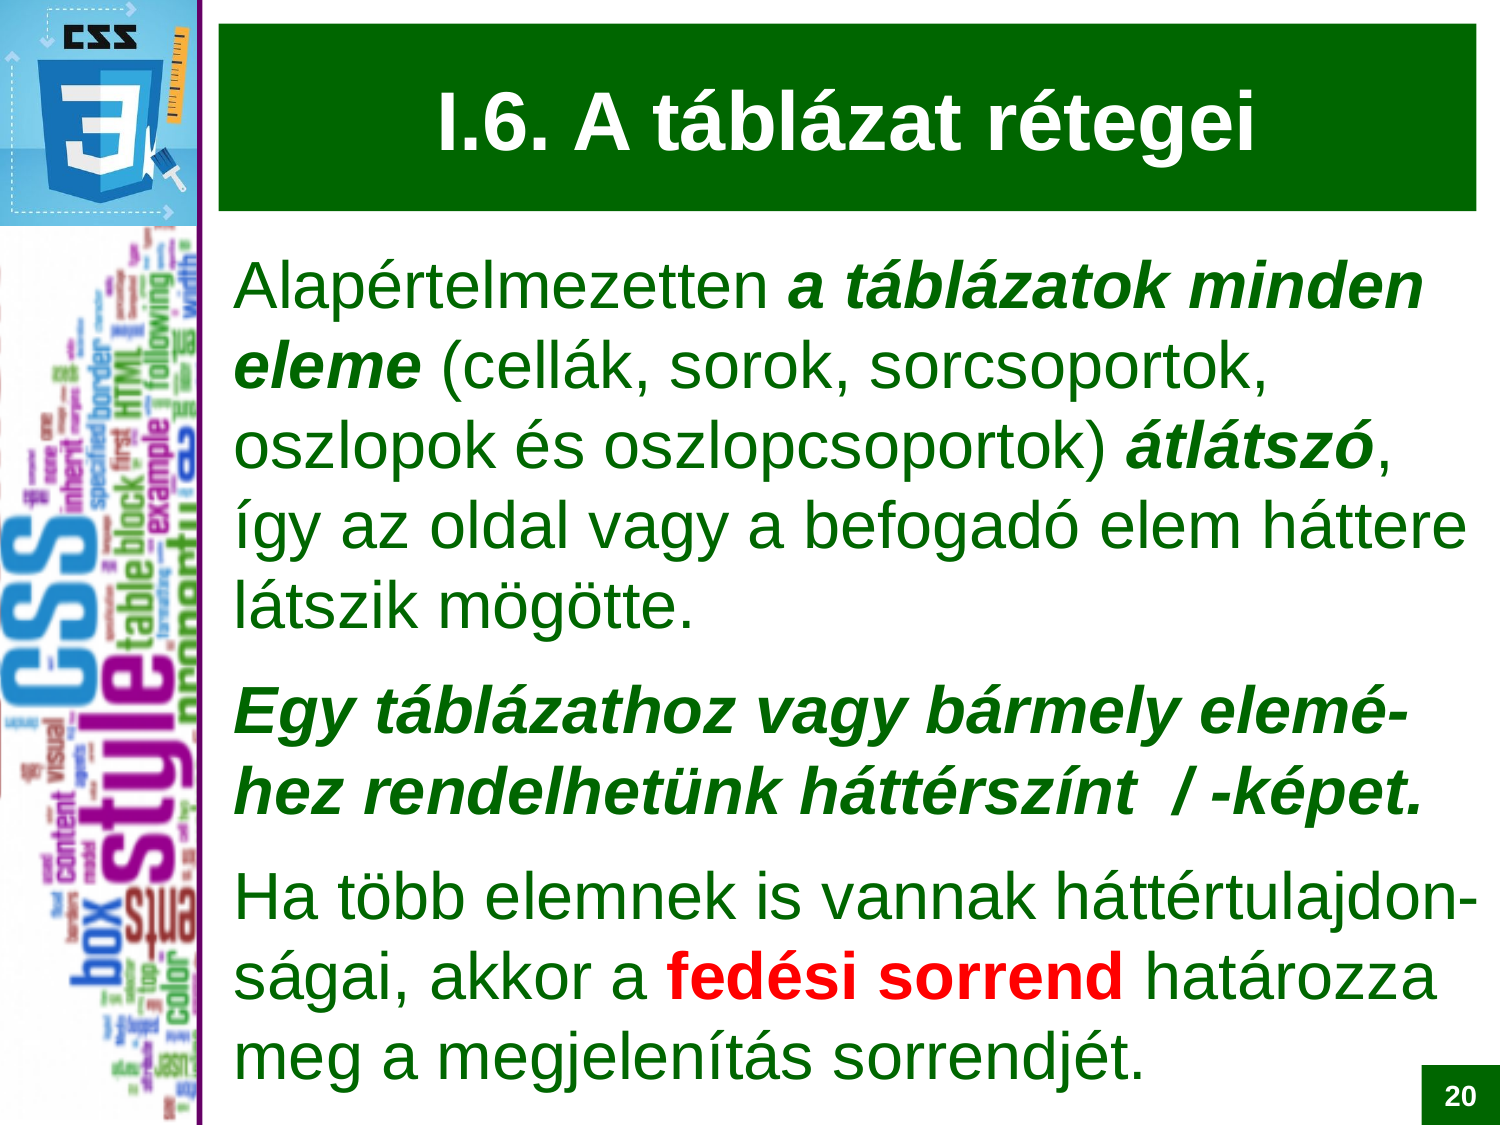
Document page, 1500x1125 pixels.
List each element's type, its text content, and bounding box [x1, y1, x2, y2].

title I.6. A táblázat rétegei [218, 23, 1477, 212]
picture [0, 0, 197, 1125]
slide_number 20 [1421, 1065, 1500, 1125]
list Alapértelmezetten a táblázatok minden eleme (cellák, sorok, sorcsoportok, oszlopok és oszlopcsoportok) átlátszó, így az oldal vagy a befogadó elem háttere látszik mögötte. Egy táblázathoz vagy bármely elemé-hez rendelhetünk háttérszínt / -képet. Ha több elemnek is vannak háttértulajdon-ságai, akkor a fedési sorrend határozza meg a megjelenítás sorrendjét. [218, 234, 1500, 1125]
